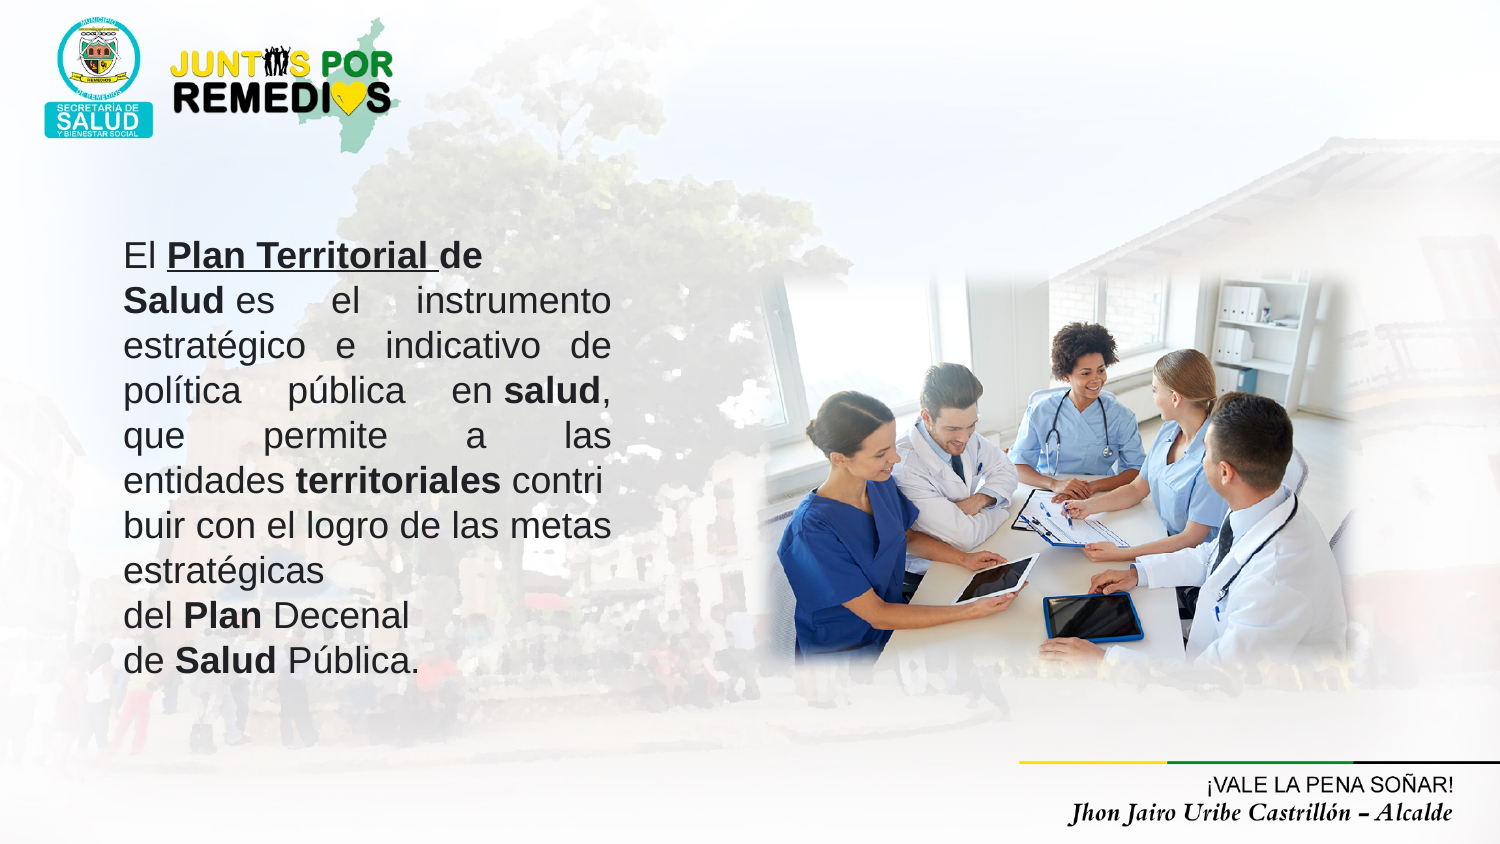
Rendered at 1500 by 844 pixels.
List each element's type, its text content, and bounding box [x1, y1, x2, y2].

text_box El Plan Territorial de Salud es el instrumento estratégico e indicativo de política pública en salud, que permite a las entidades territoriales contribuir con el logro de las metas estratégicas del Plan Decenal de Salud Pública. [108, 223, 627, 688]
picture [0, 0, 1500, 844]
